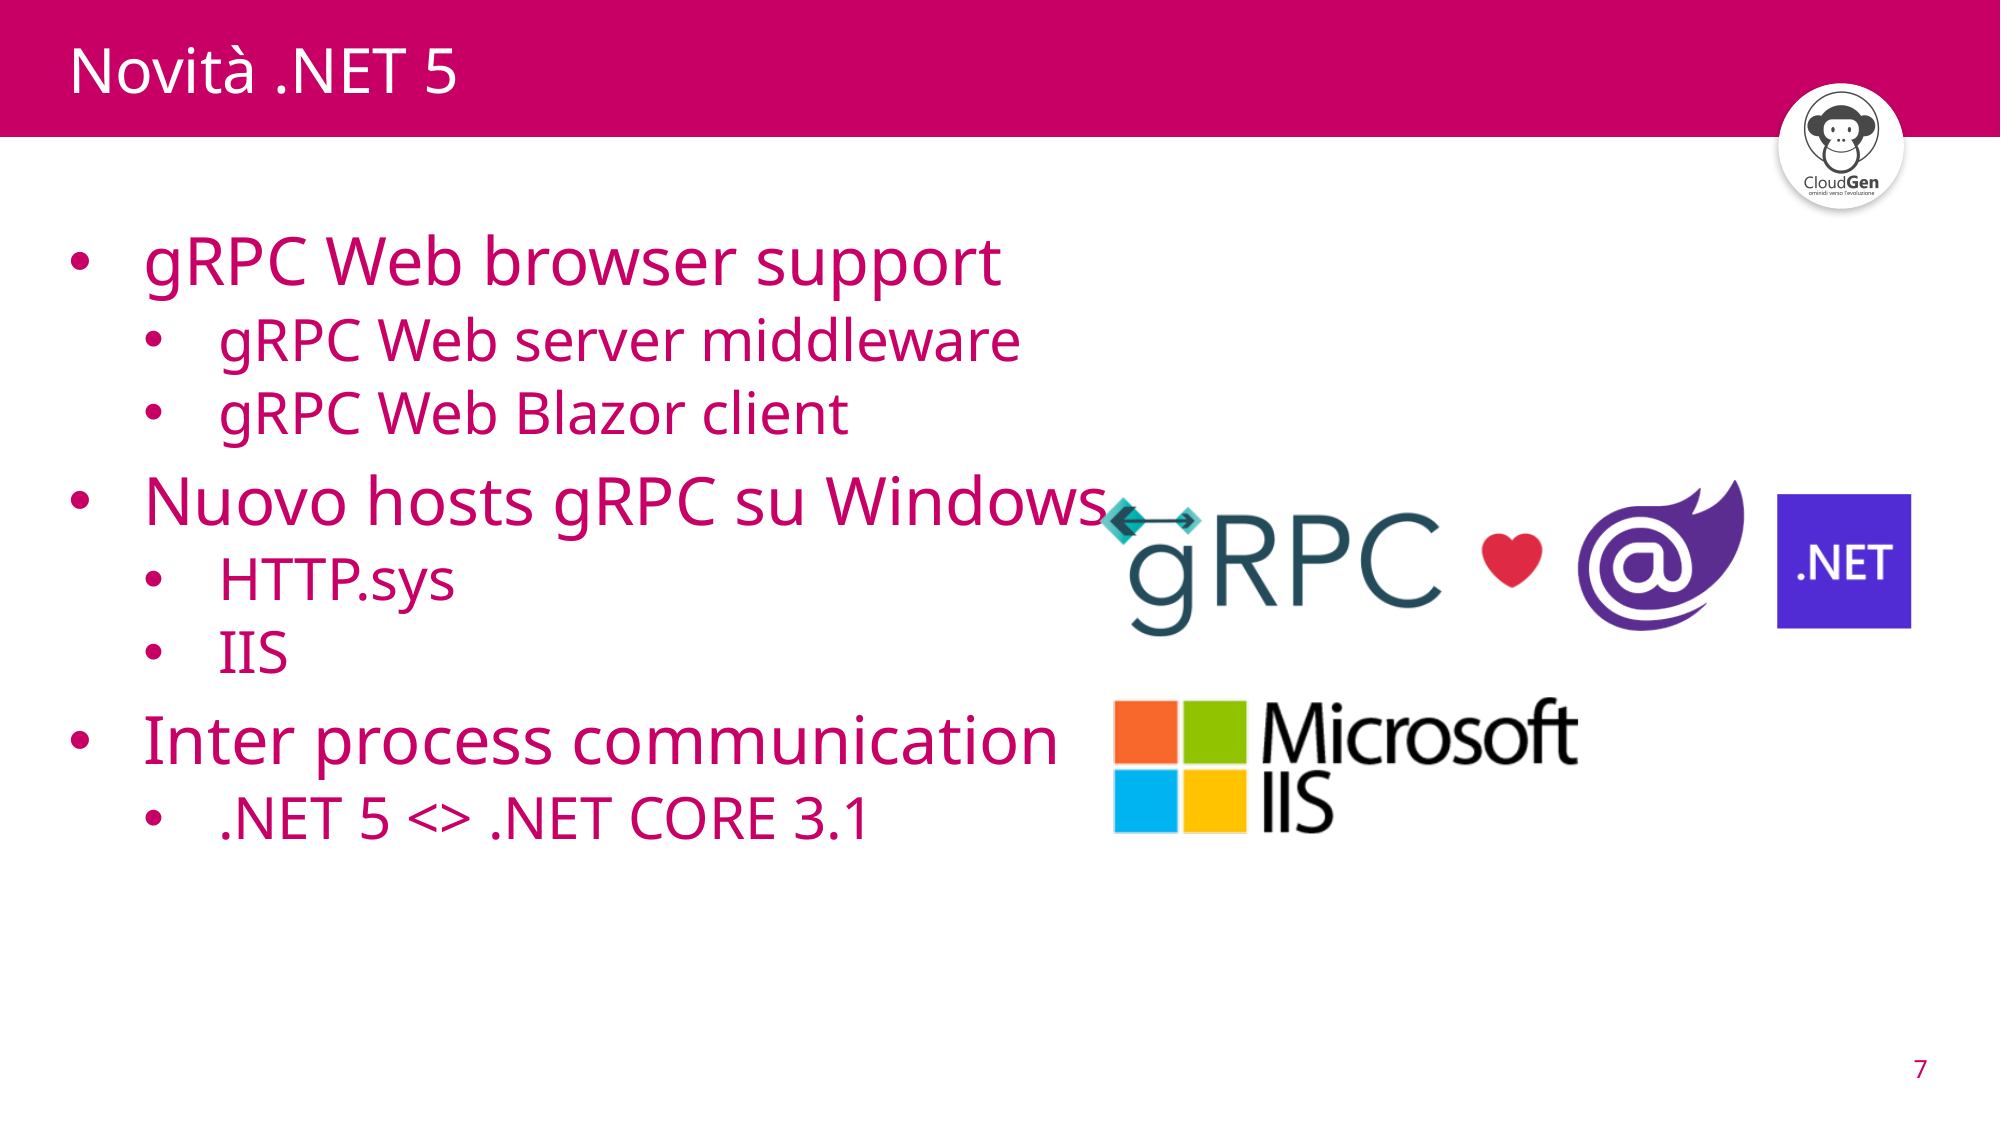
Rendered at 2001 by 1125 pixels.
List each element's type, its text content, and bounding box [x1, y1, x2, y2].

picture [1087, 465, 1947, 660]
picture [1087, 667, 1603, 861]
title Novità .NET 5 [53, 22, 1863, 126]
list gRPC Web browser support gRPC Web server middleware gRPC Web Blazor client Nuovo hosts gRPC su Windows HTTP.sys IIS Inter process communication .NET 5 <> .NET CORE 3.1 [53, 220, 1863, 1103]
picture [1785, 86, 1897, 197]
